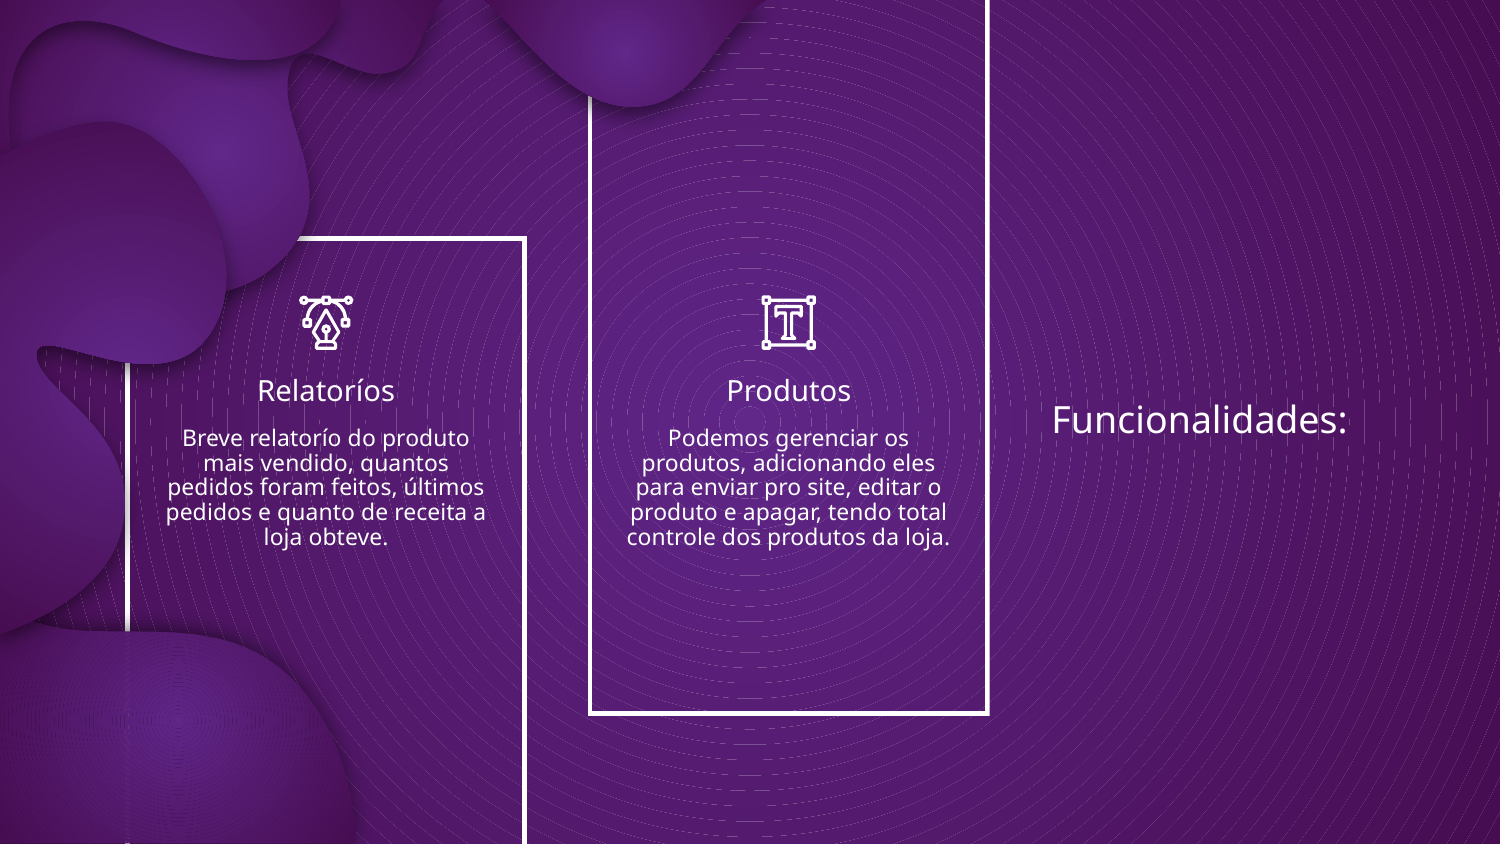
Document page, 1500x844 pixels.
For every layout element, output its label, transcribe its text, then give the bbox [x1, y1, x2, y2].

subtitle Breve relatorío do produto mais vendido, quantos pedidos foram feitos, últimos pedidos e quanto de receita a loja obteve. [151, 421, 501, 568]
subtitle Podemos gerenciar os produtos, adicionando eles para enviar pro site, editar o produto e apagar, tendo total controle dos produtos da loja. [614, 421, 964, 568]
title Funcionalidades: [980, 135, 1360, 708]
subtitle Relatoríos [135, 375, 517, 414]
subtitle Produtos [598, 375, 980, 414]
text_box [298, 295, 817, 351]
